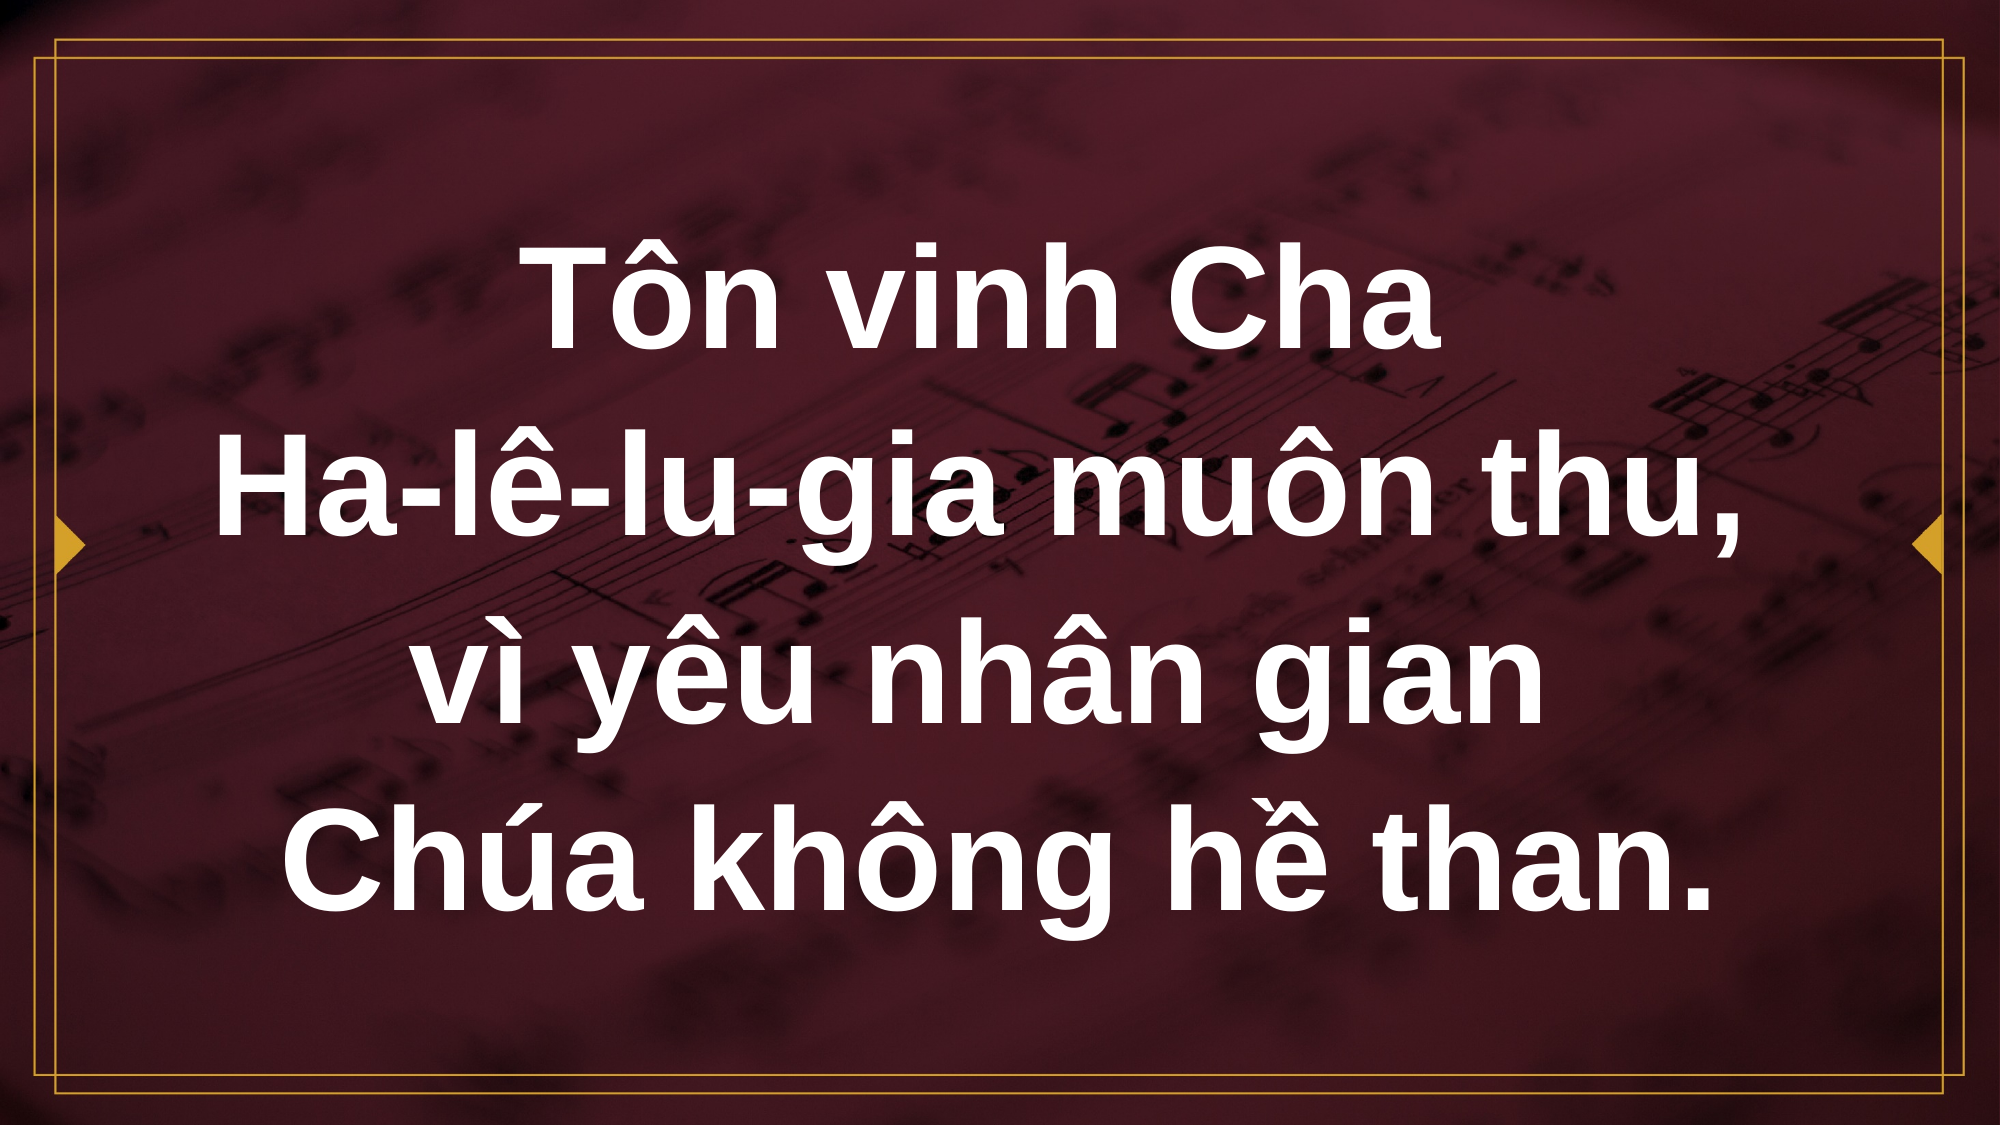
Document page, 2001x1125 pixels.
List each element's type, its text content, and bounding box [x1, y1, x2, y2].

picture [0, 0, 2000, 1125]
title Tôn vinh Cha Ha-lê-lu-gia muôn thu, vì yêu nhân gian Chúa không hề than. [55, 53, 1945, 1077]
